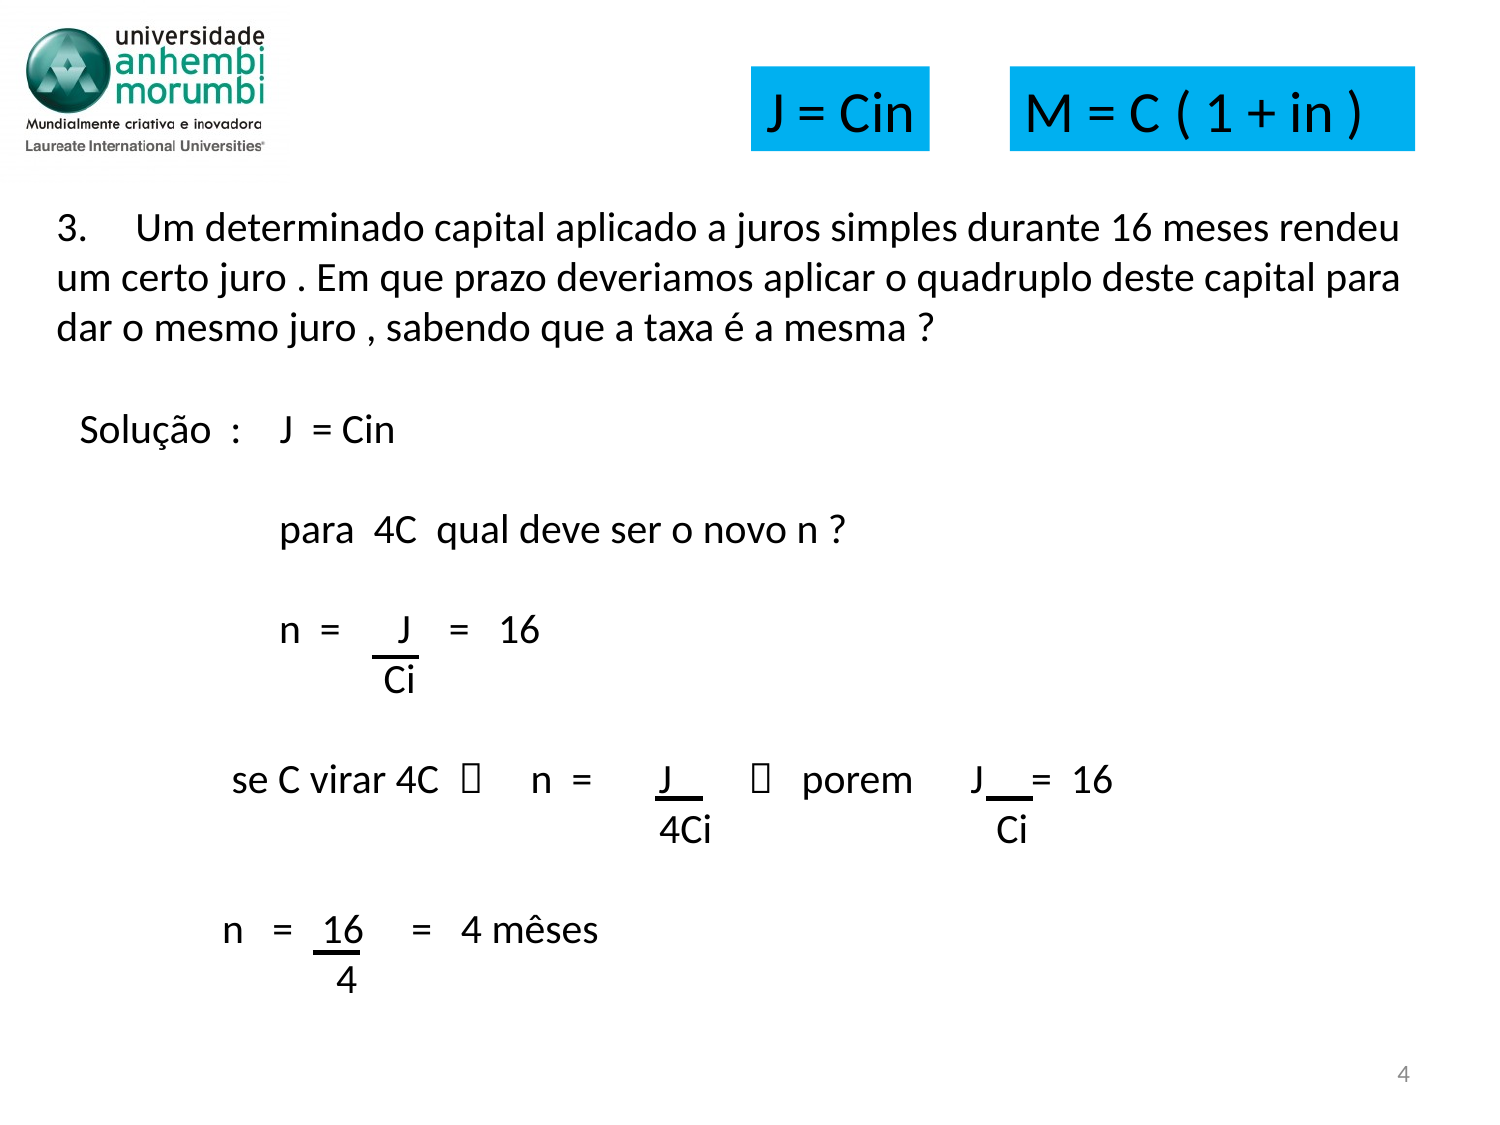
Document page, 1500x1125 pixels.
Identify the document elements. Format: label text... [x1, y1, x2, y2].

text_box J = Cin [751, 66, 930, 152]
text_box 3. Um determinado capital aplicado a juros simples durante 16 meses rendeu um certo juro . Em que prazo deveriamos aplicar o quadruplo deste capital para dar o mesmo juro , sabendo que a taxa é a mesma ? [41, 160, 1424, 338]
slide_number 4 [1074, 1060, 1425, 1103]
picture [0, 0, 290, 183]
text_box Solução : J = Cin para 4C qual deve ser o novo n ? n = J = 16 Ci se C virar 4C  n = J  porem J = 16 4Ci Ci n = 16 = 4 mêses 4 [64, 394, 1436, 1060]
text_box M = C ( 1 + in ) [1009, 66, 1416, 152]
